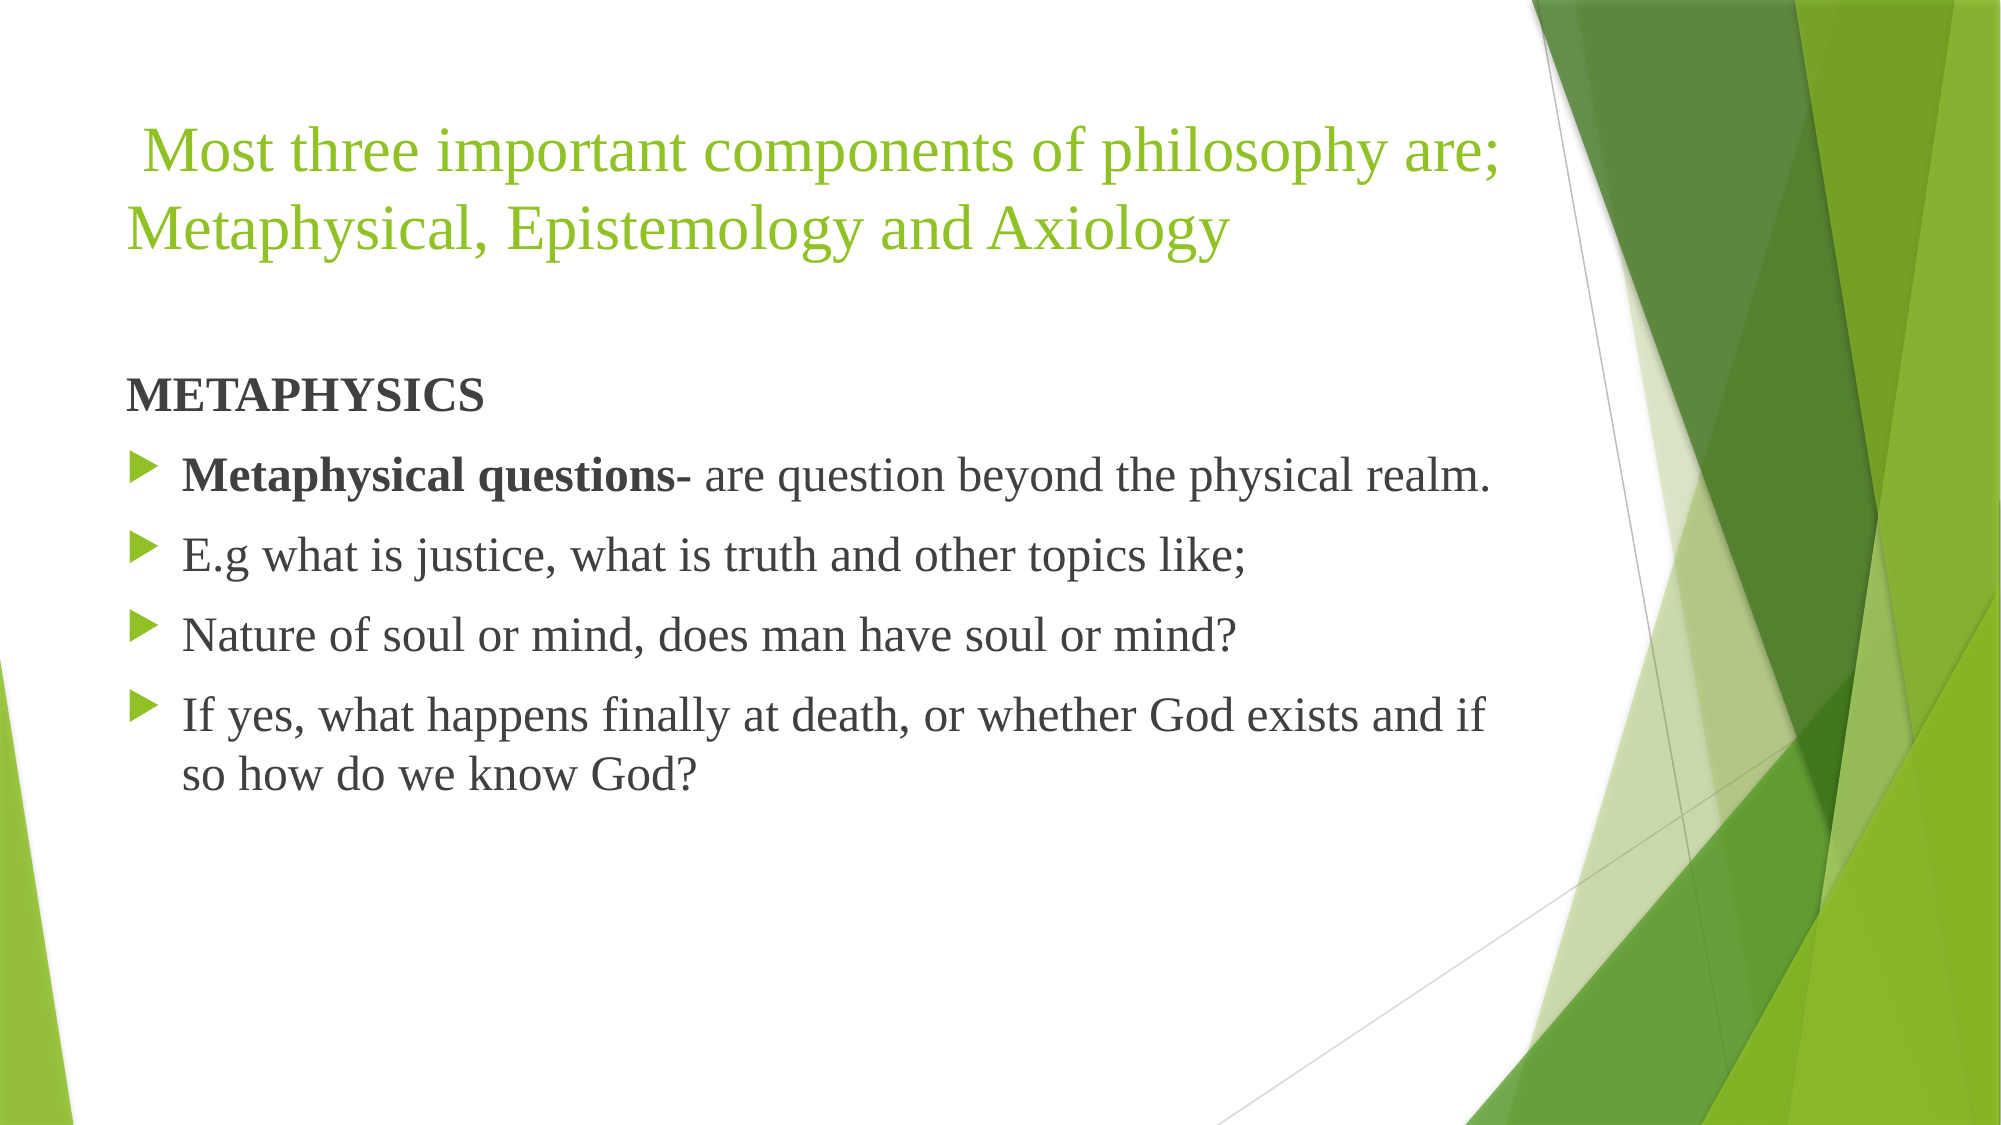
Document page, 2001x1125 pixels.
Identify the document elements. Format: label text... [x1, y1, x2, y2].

list METAPHYSICS Metaphysical questions- are question beyond the physical realm. E.g what is justice, what is truth and other topics like; Nature of soul or mind, does man have soul or mind? If yes, what happens finally at death, or whether God exists and if so how do we know God? [111, 354, 1522, 992]
title Most three important components of philosophy are; Metaphysical, Epistemology and Axiology [111, 99, 1522, 317]
